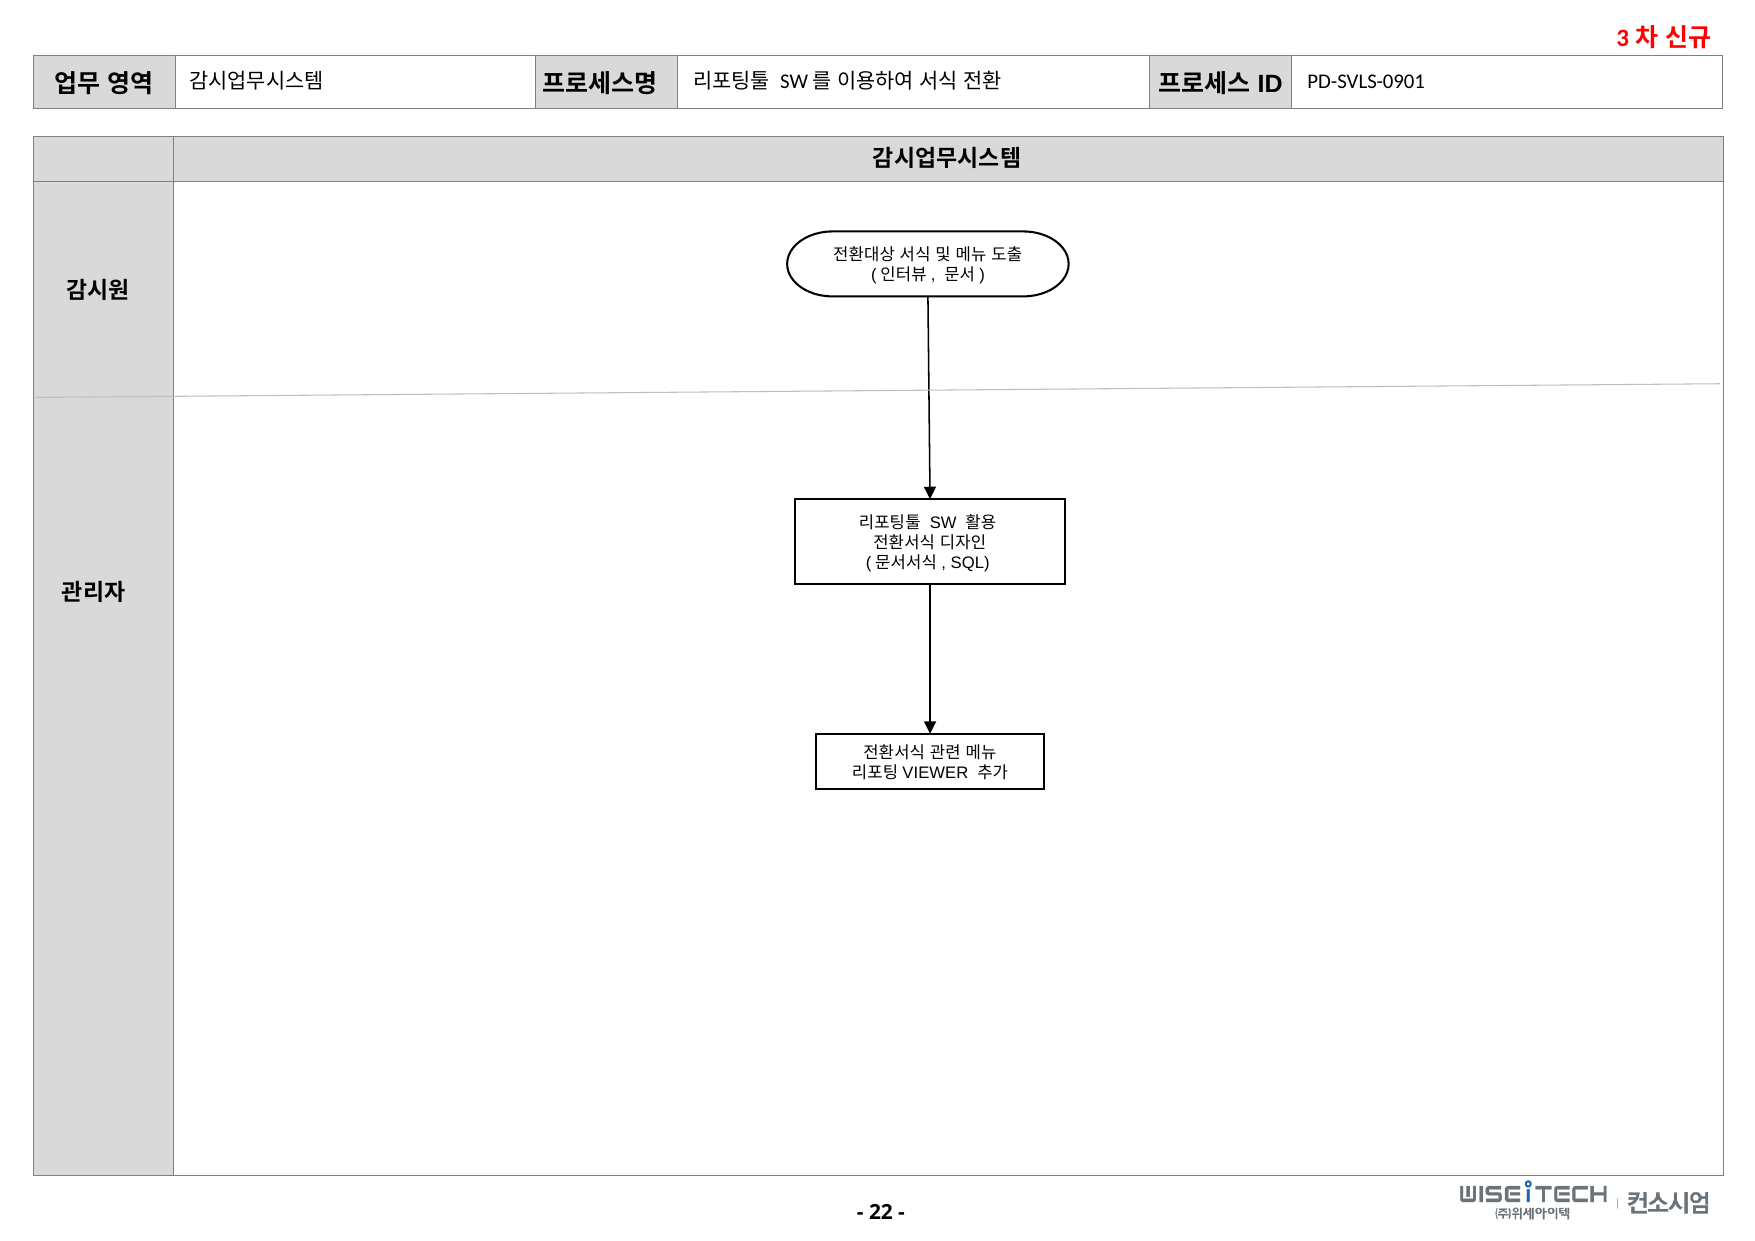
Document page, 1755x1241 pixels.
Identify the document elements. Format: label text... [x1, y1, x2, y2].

list 관리자 [34, 398, 174, 790]
list 감시업무시스템 [174, 139, 1721, 182]
picture [1449, 1174, 1715, 1229]
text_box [927, 296, 931, 383]
list 감시원 [32, 185, 172, 398]
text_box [927, 398, 931, 500]
text_box 전환서식 관련 메뉴 리포팅VIEWER 추가 [815, 733, 1045, 790]
text_box 전환대상 서식 및 메뉴 도출 (인터뷰, 문서) [786, 230, 1070, 298]
list PD-SVLS-0901 [1292, 55, 1721, 108]
text_box 리포팅툴 SW 활용 전환서식 디자인 (문서서식, SQL) [794, 498, 1066, 585]
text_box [34, 383, 1721, 398]
text_box 3차 신규 [1601, 14, 1727, 59]
list 리포팅툴 SW를 이용하여 서식 전환 [678, 55, 1150, 108]
list 감시업무시스템 [175, 55, 536, 108]
